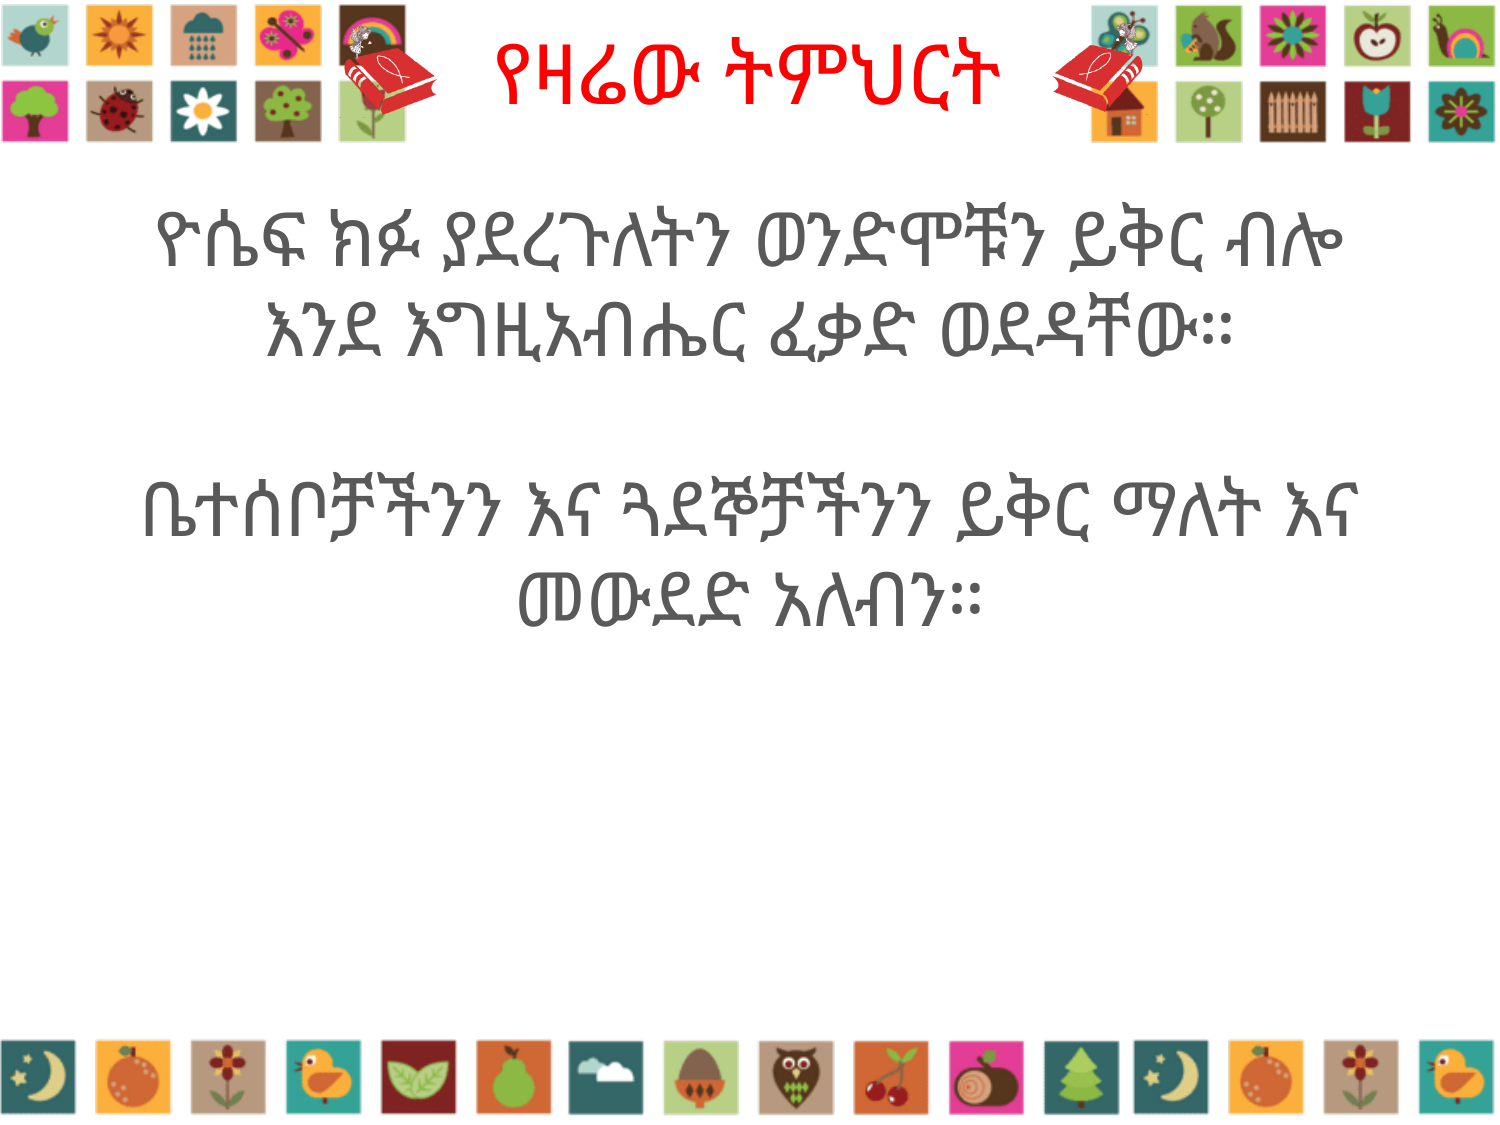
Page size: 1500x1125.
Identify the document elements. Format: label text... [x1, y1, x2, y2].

text_box ዮሴፍ ክፉ ያደረጉለትን ወንድሞቹን ይቅር ብሎ እንደ እግዚአብሔር ፈቃድ ወደዳቸው። ቤተሰቦቻችንን እና ጓደኞቻችንን ይቅር ማለት እና መውደድ አለብን። [76, 184, 1424, 650]
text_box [0, 1028, 1500, 1118]
picture [1021, 3, 1500, 150]
picture [0, 3, 469, 150]
text_box የዛሬው ትምህርት [425, 13, 1078, 129]
